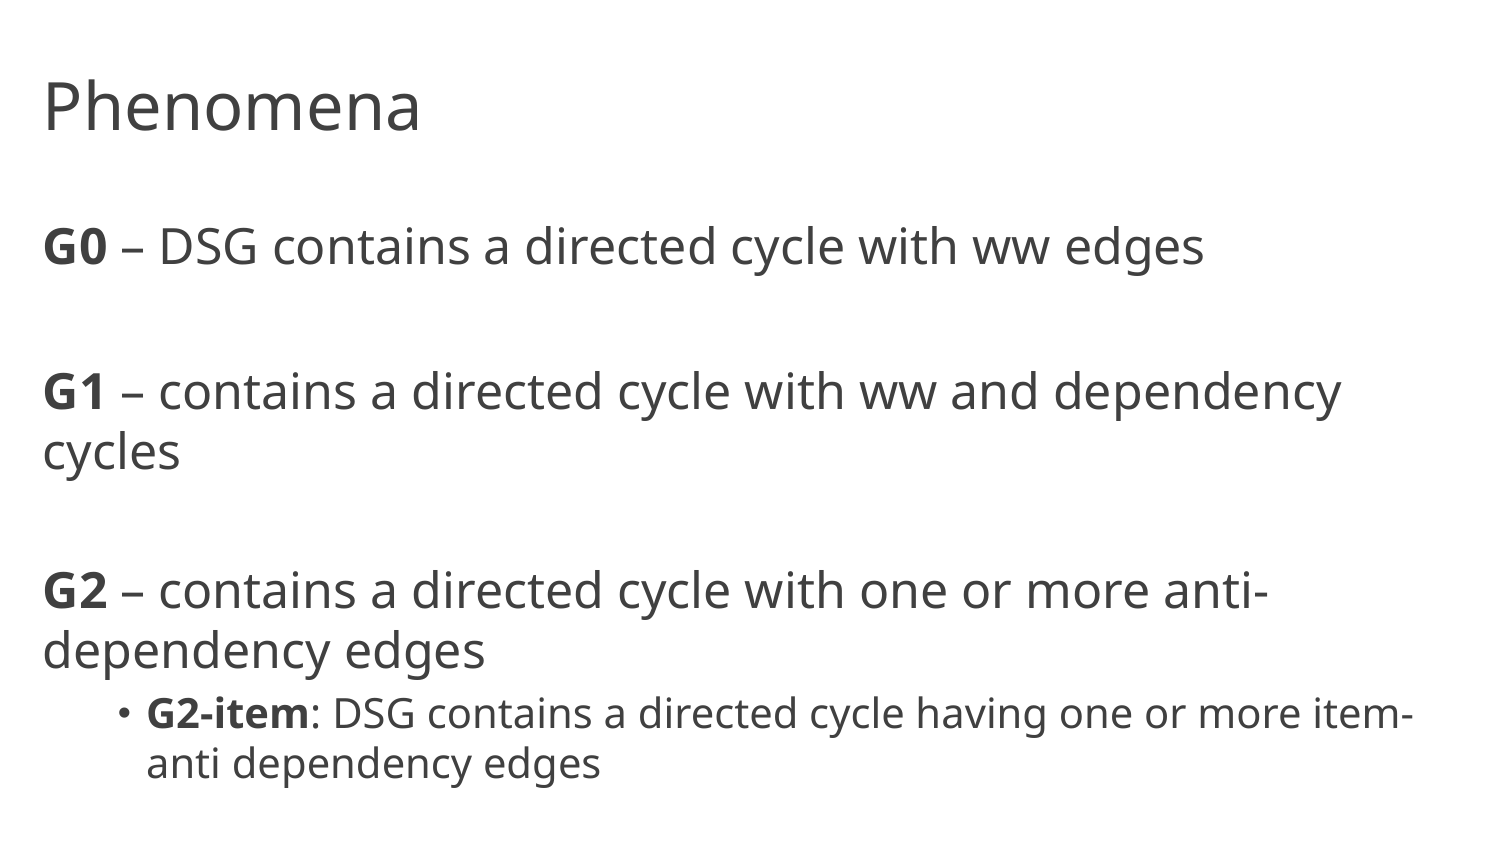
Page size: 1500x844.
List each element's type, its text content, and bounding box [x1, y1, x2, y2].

title Phenomena [27, 33, 1480, 175]
list G0 – DSG contains a directed cycle with ww edges G1 – contains a directed cycle with ww and dependency cycles G2 – contains a directed cycle with one or more anti-dependency edges G2-item: DSG contains a directed cycle having one or more item-anti dependency edges [27, 207, 1480, 764]
